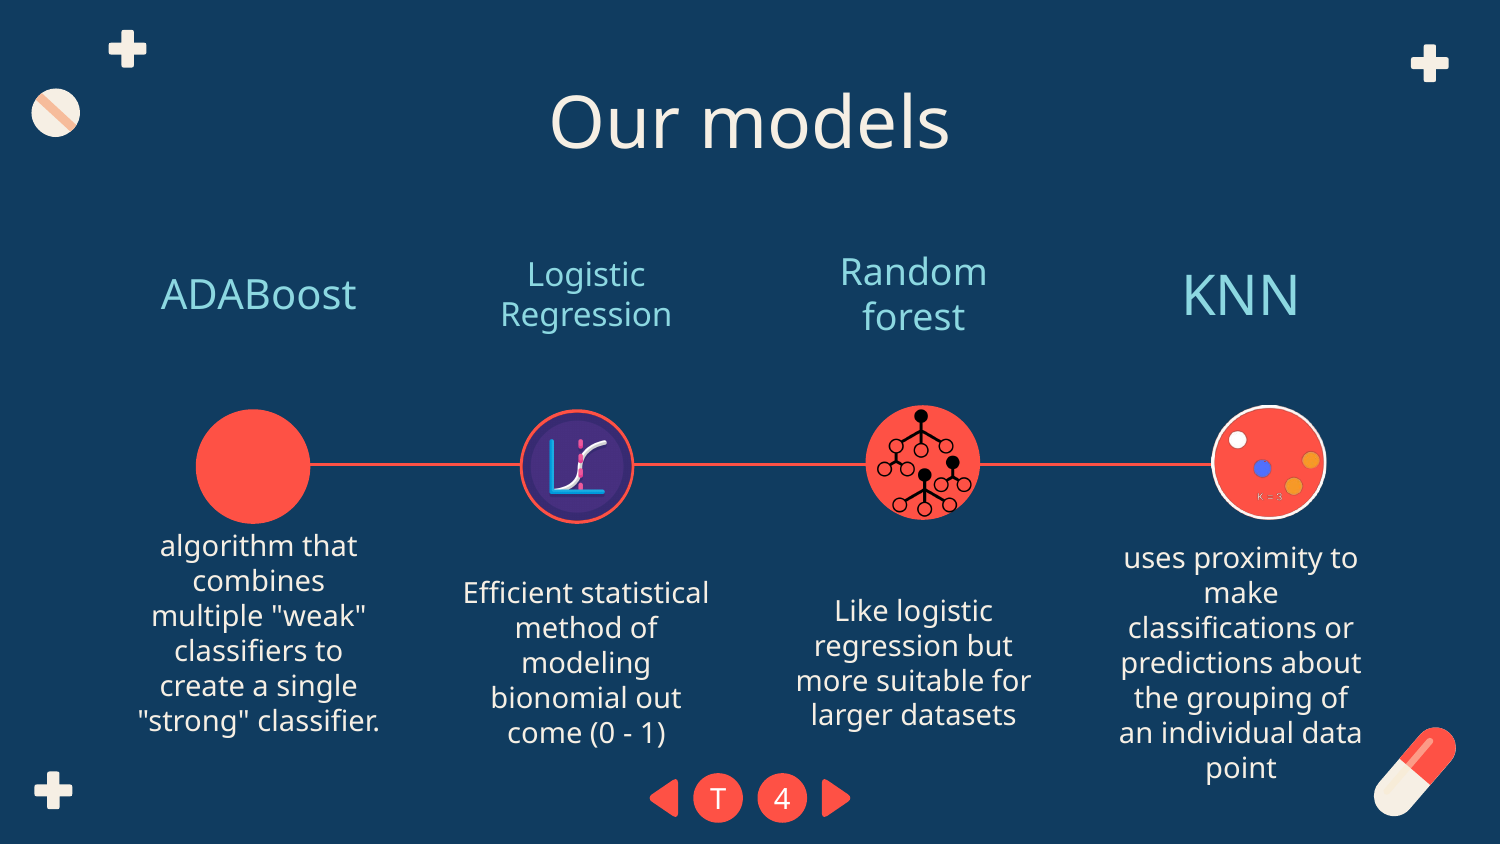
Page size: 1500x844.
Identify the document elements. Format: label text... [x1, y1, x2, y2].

text_box [649, 779, 679, 817]
text_box KNN [1100, 261, 1382, 324]
title Our models [116, 60, 1384, 155]
text_box [821, 779, 851, 817]
text_box T [693, 773, 743, 823]
text_box Like logistic regression but more suitable for larger datasets [773, 604, 1054, 719]
text_box Logistic Regression [445, 261, 727, 324]
text_box algorithm that combines multiple "weak" classifiers to create a single "strong" classifier. [118, 545, 399, 720]
text_box ADABoost [118, 261, 399, 324]
text_box Random forest [773, 261, 1054, 324]
text_box uses proximity to make classifications or predictions about the grouping of an individual data point [1100, 604, 1382, 719]
picture [519, 408, 635, 525]
picture [1211, 404, 1327, 521]
picture [819, 358, 1027, 567]
text_box [195, 409, 311, 524]
text_box Efficient statistical method of modeling bionomial out come (0 - 1) [445, 604, 727, 719]
text_box 4 [757, 773, 808, 823]
